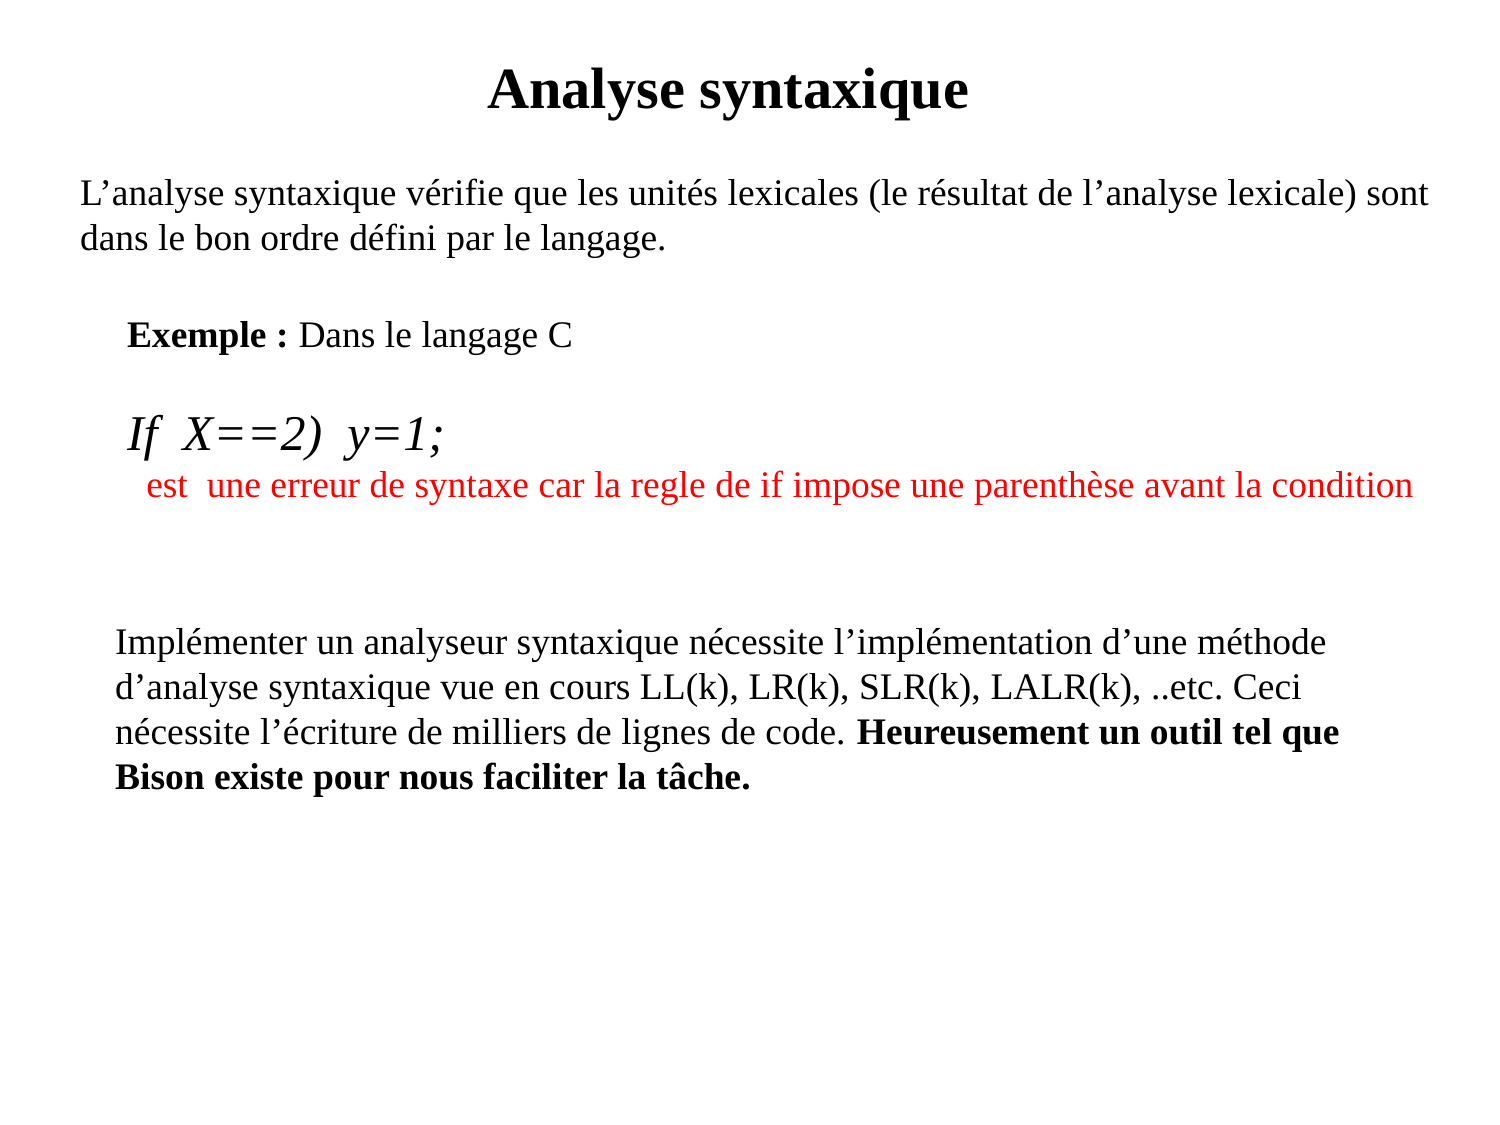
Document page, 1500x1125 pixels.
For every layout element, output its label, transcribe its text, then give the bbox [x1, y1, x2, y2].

text_box Exemple : Dans le langage C If X==2) y=1; est une erreur de syntaxe car la regle de if impose une parenthèse avant la condition [119, 302, 1500, 513]
text_box Implémenter un analyseur syntaxique nécessite l’implémentation d’une méthode d’analyse syntaxique vue en cours LL(k), LR(k), SLR(k), LALR(k), ..etc. Ceci nécessite l’écriture de milliers de lignes de code. Heureusement un outil tel que Bison existe pour nous faciliter la tâche. [107, 609, 1393, 805]
text_box Analyse syntaxique [479, 42, 1021, 128]
text_box L’analyse syntaxique vérifie que les unités lexicales (le résultat de l’analyse lexicale) sont dans le bon ordre défini par le langage. [72, 160, 1440, 266]
